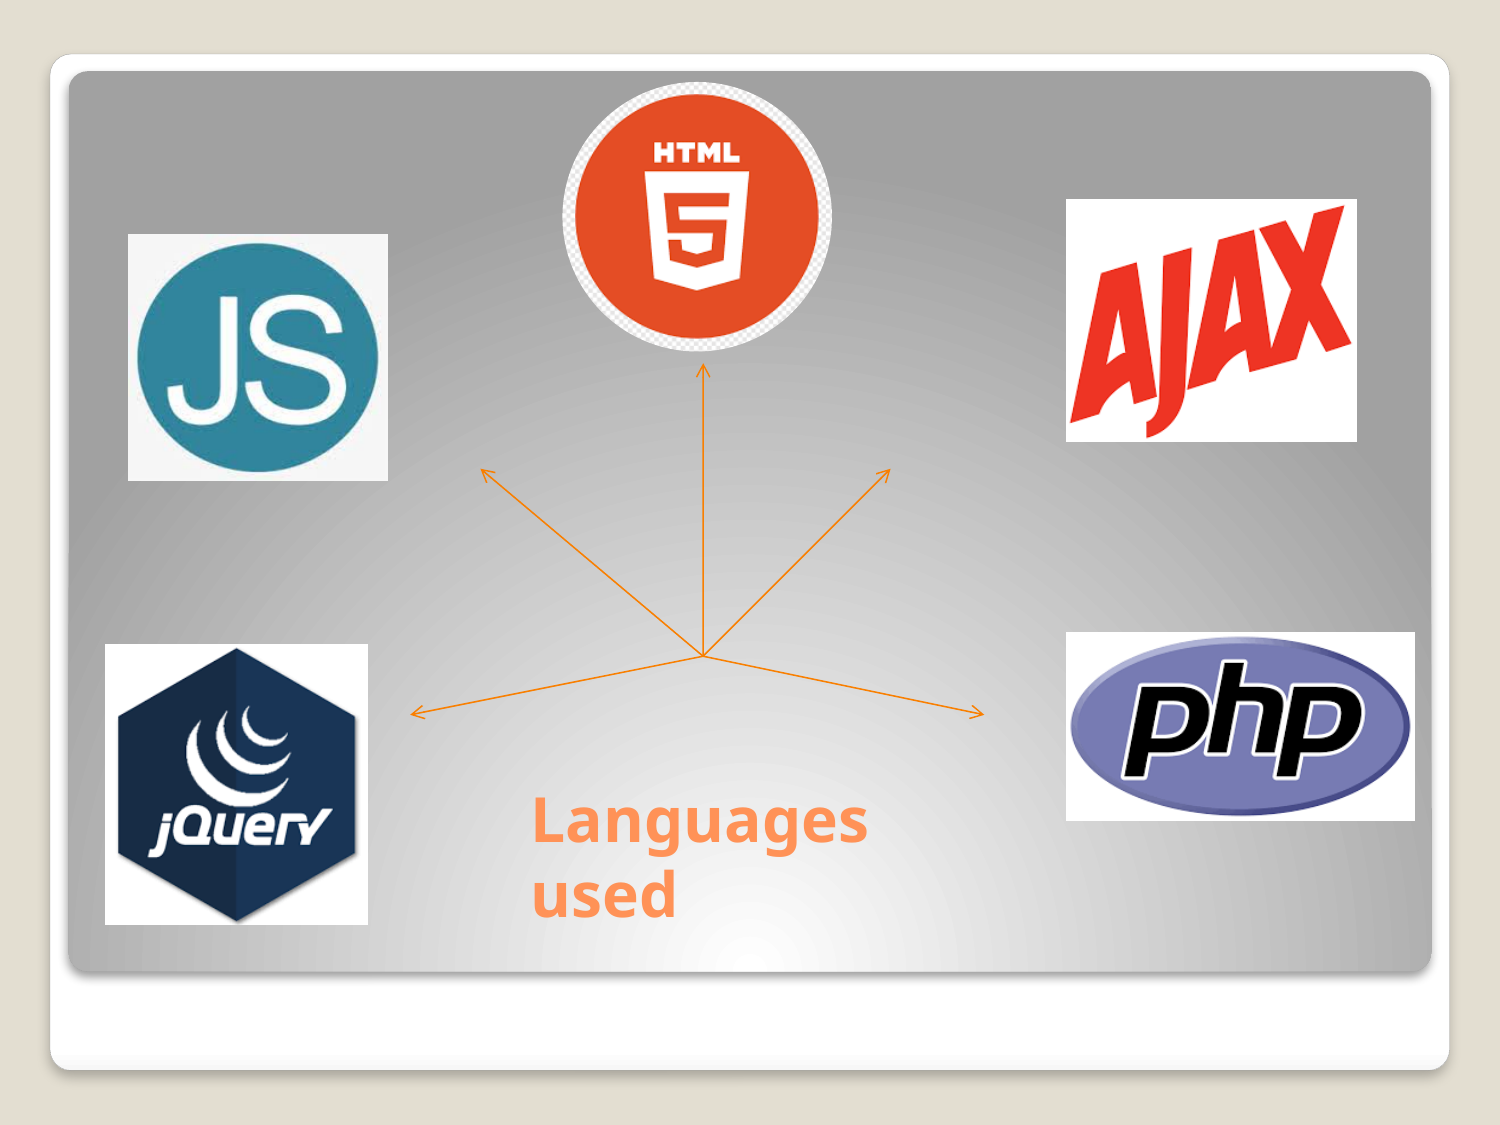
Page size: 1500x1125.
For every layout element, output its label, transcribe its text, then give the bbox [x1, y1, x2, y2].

picture [128, 234, 388, 481]
picture [1066, 198, 1358, 442]
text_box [409, 655, 702, 716]
picture [1066, 632, 1415, 821]
title Languages used [515, 773, 997, 938]
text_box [702, 655, 985, 716]
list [562, 81, 833, 352]
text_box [704, 468, 891, 654]
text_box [480, 468, 704, 654]
picture [105, 644, 368, 926]
